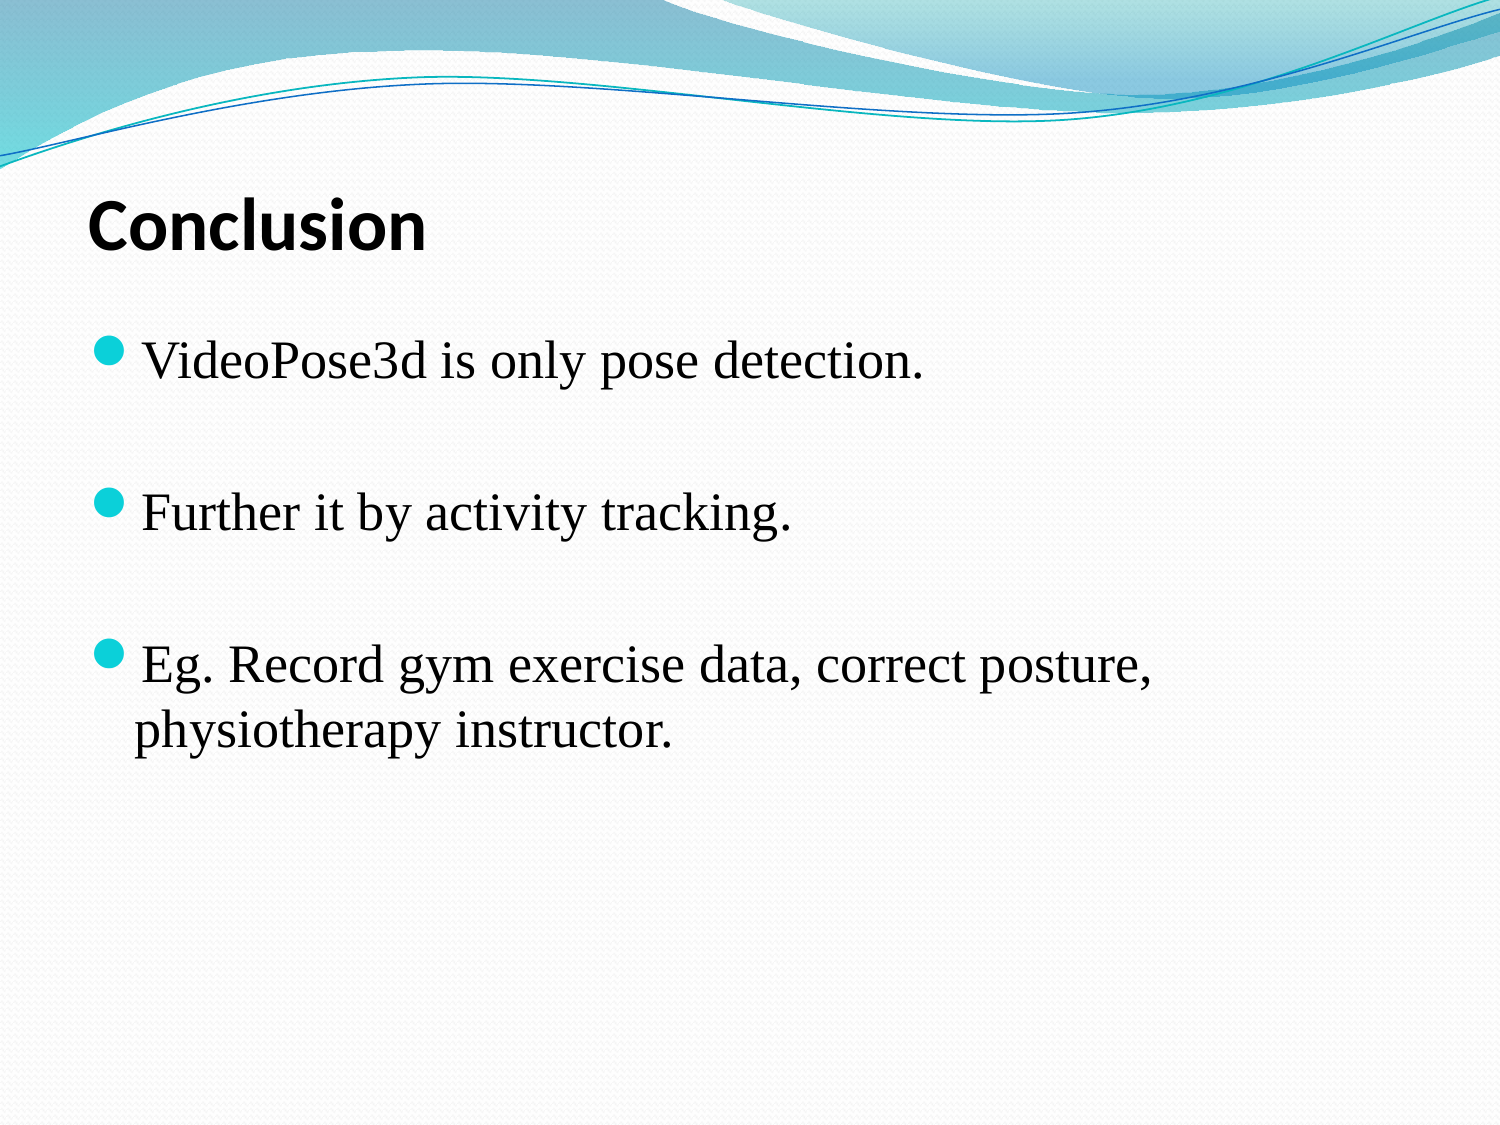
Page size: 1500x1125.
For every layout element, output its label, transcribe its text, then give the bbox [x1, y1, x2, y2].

list VideoPose3d is only pose detection. Further it by activity tracking. Eg. Record gym exercise data, correct posture, physiotherapy instructor. [75, 317, 1425, 1038]
title Conclusion [88, 78, 1439, 266]
